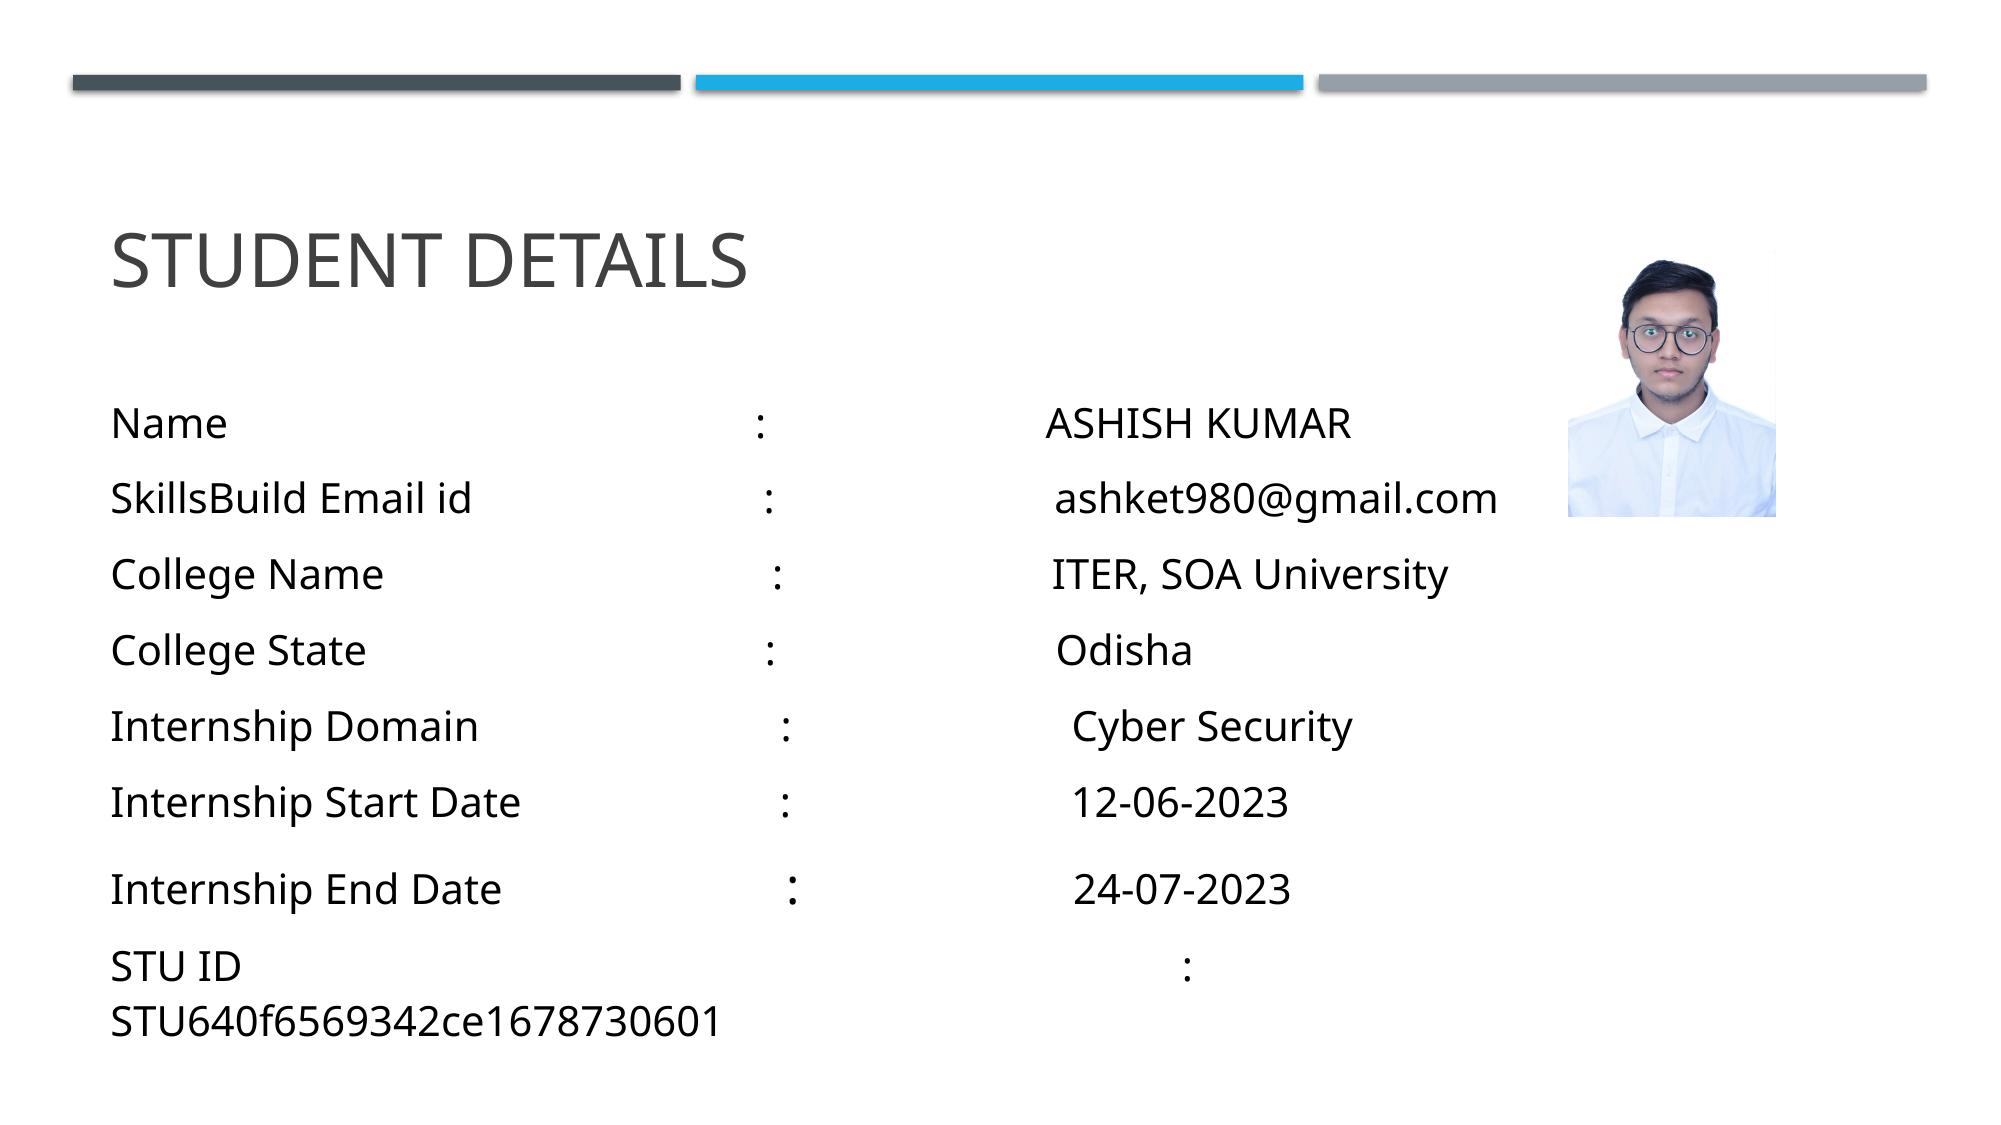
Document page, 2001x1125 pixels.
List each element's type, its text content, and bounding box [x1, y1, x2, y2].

list Name : ASHISH KUMAR SkillsBuild Email id : ashket980@gmail.com College Name : ITER, SOA University College State : Odisha Internship Domain : Cyber Security Internship Start Date : 12-06-2023 Internship End Date : 24-07-2023 STU ID : STU640f6569342ce1678730601 [95, 383, 1919, 1027]
title Student Details [95, 115, 1905, 311]
picture [1568, 250, 1776, 518]
